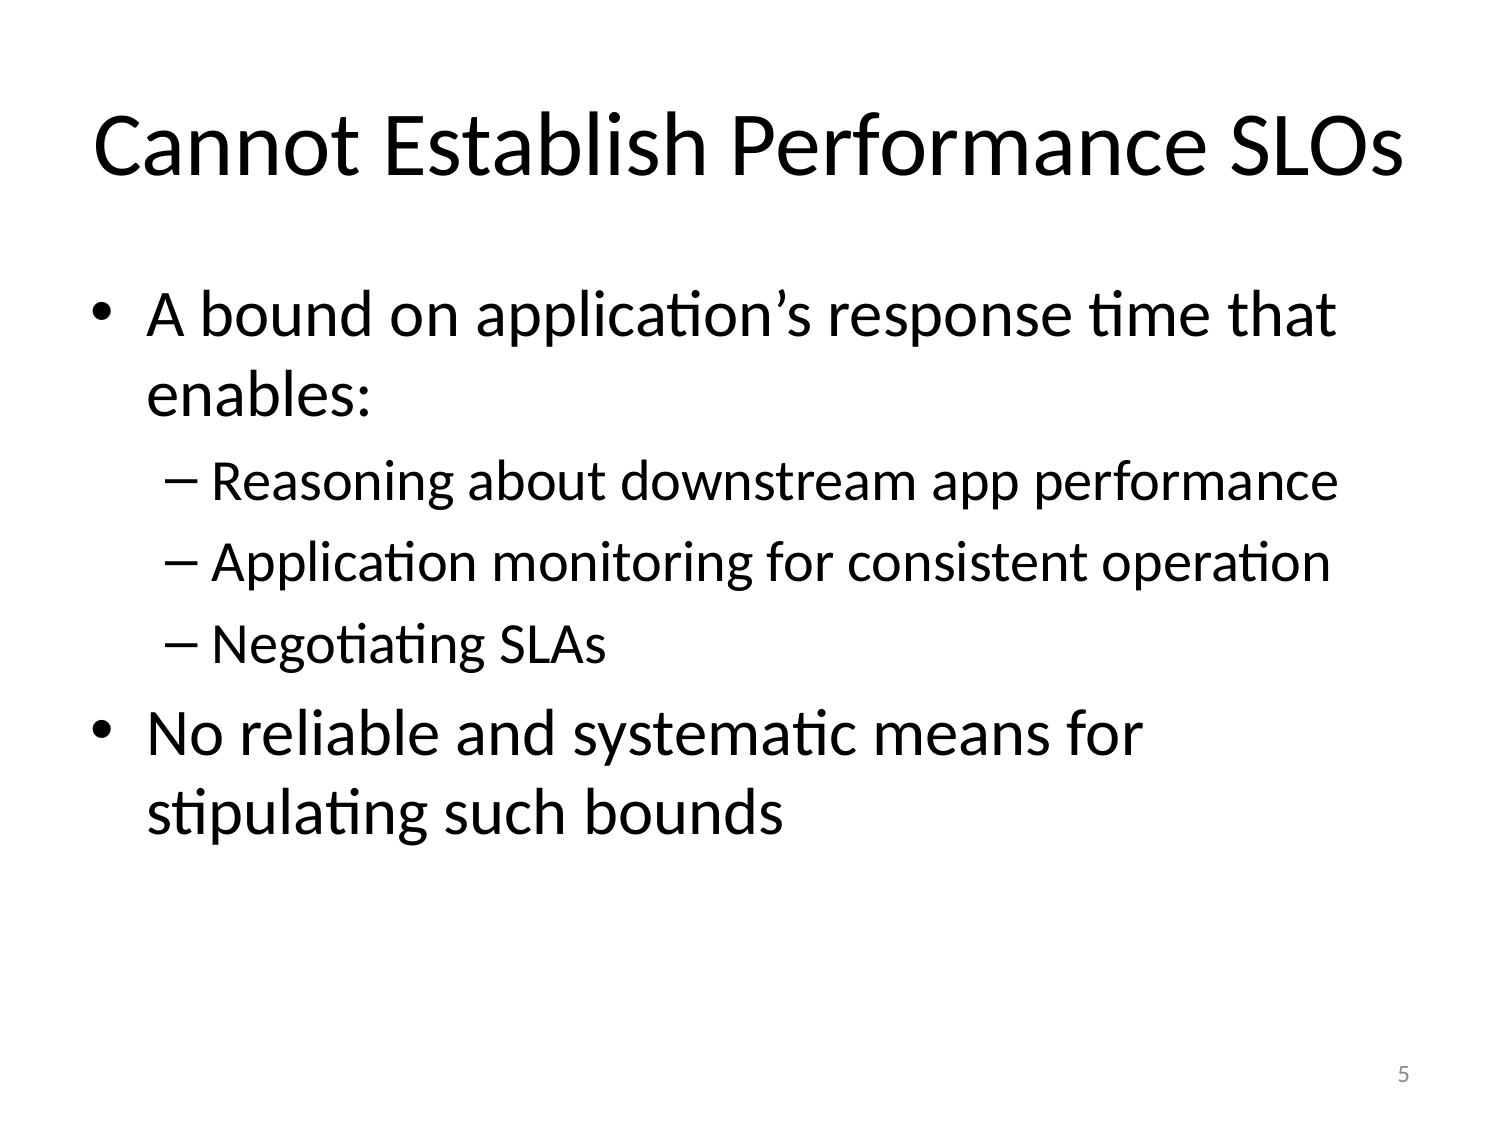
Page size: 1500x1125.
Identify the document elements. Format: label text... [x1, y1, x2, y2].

list A bound on application’s response time that enables: Reasoning about downstream app performance Application monitoring for consistent operation Negotiating SLAs No reliable and systematic means for stipulating such bounds [75, 262, 1425, 1005]
slide_number 5 [1074, 1042, 1425, 1103]
title Cannot Establish Performance SLOs [75, 45, 1425, 233]
